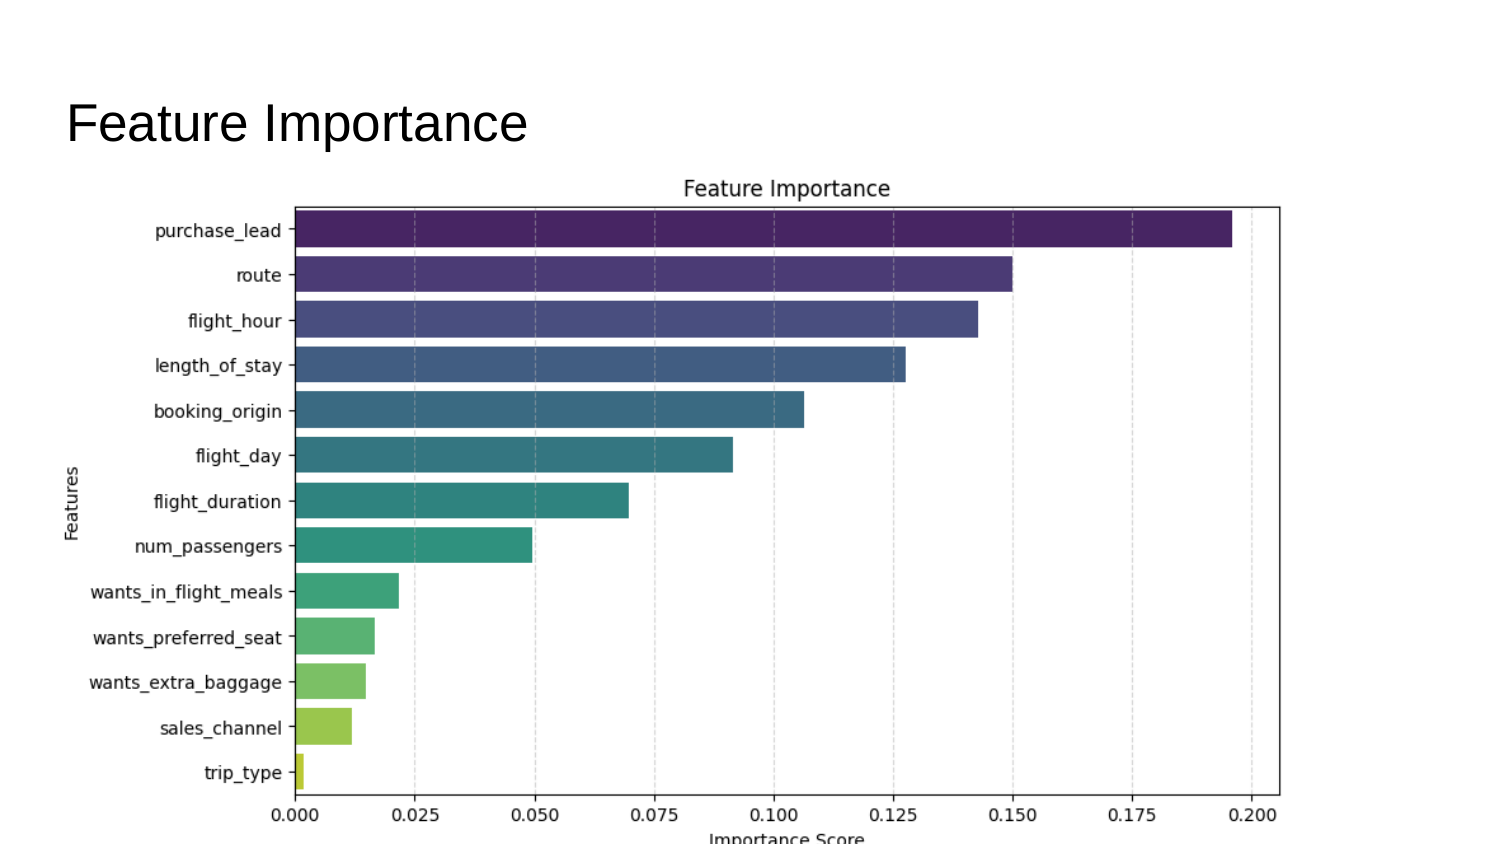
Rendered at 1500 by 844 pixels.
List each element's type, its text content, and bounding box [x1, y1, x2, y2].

picture [50, 166, 1292, 844]
title Feature Importance [51, 72, 1449, 167]
